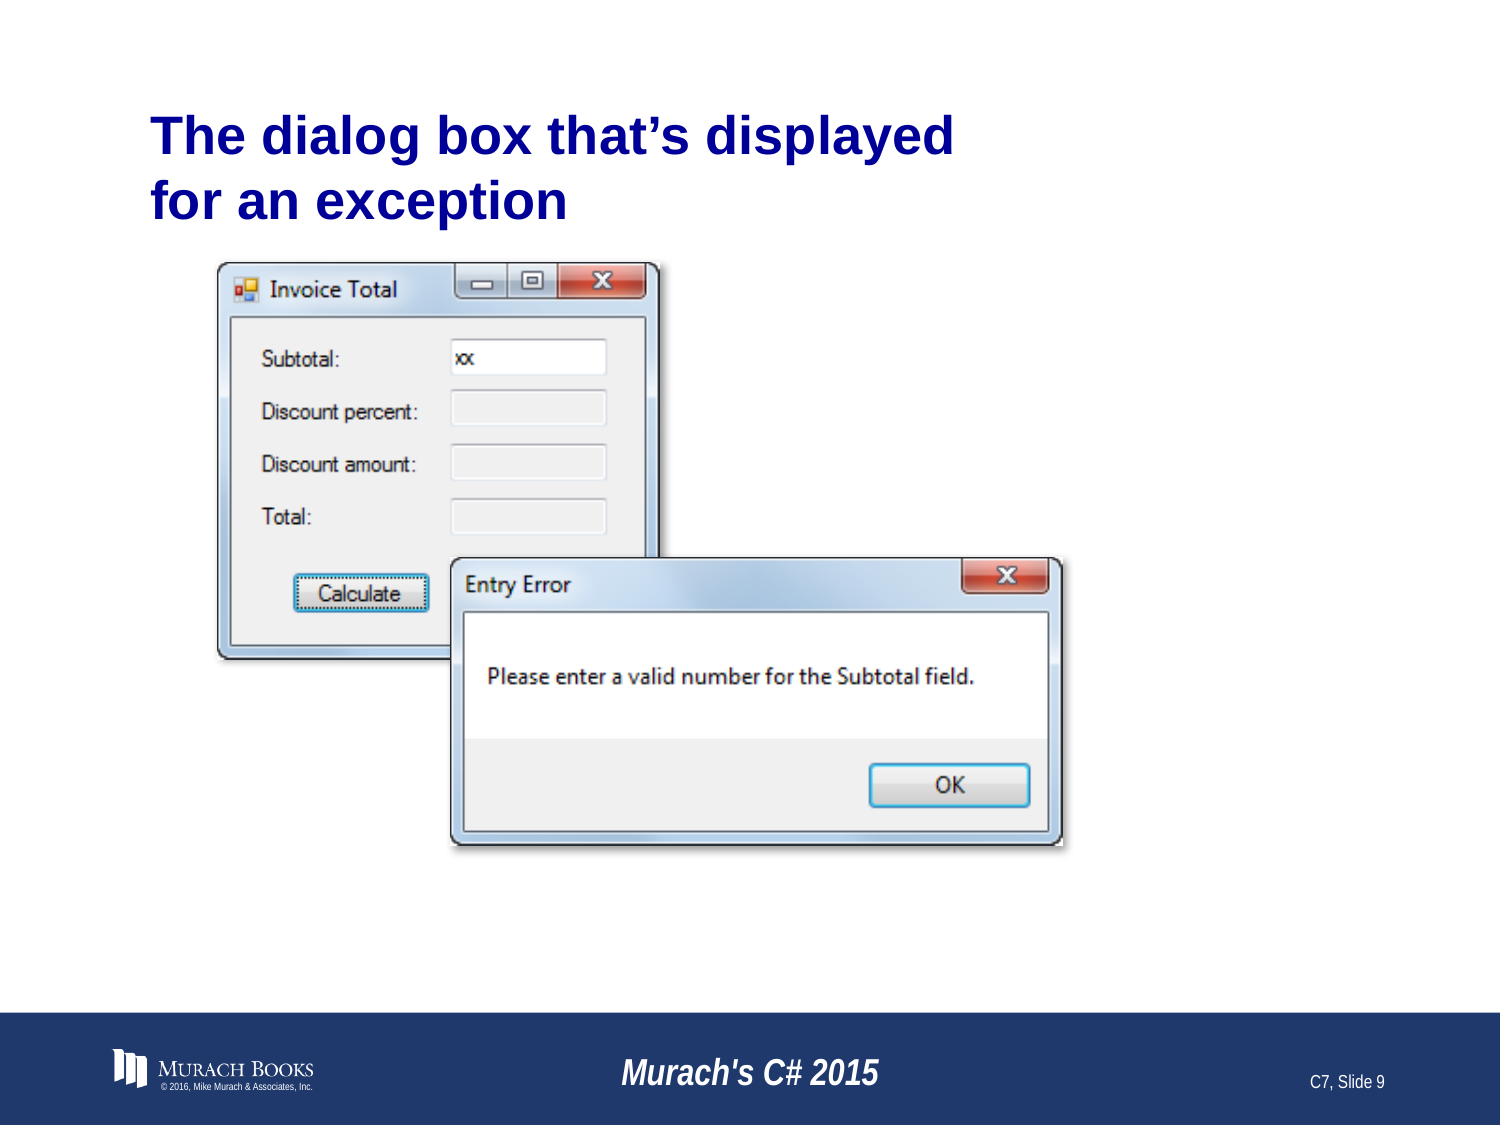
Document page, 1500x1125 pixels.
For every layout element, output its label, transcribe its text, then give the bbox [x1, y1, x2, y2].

slide_number Murach's C# 2015 [463, 1025, 1050, 1100]
slide_number C7, Slide 9 [1087, 1025, 1400, 1100]
footer © 2016, Mike Murach & Associates, Inc. [12, 1025, 463, 1100]
picture [216, 262, 1063, 846]
title The dialog box that’s displayed for an exception [150, 99, 1438, 232]
